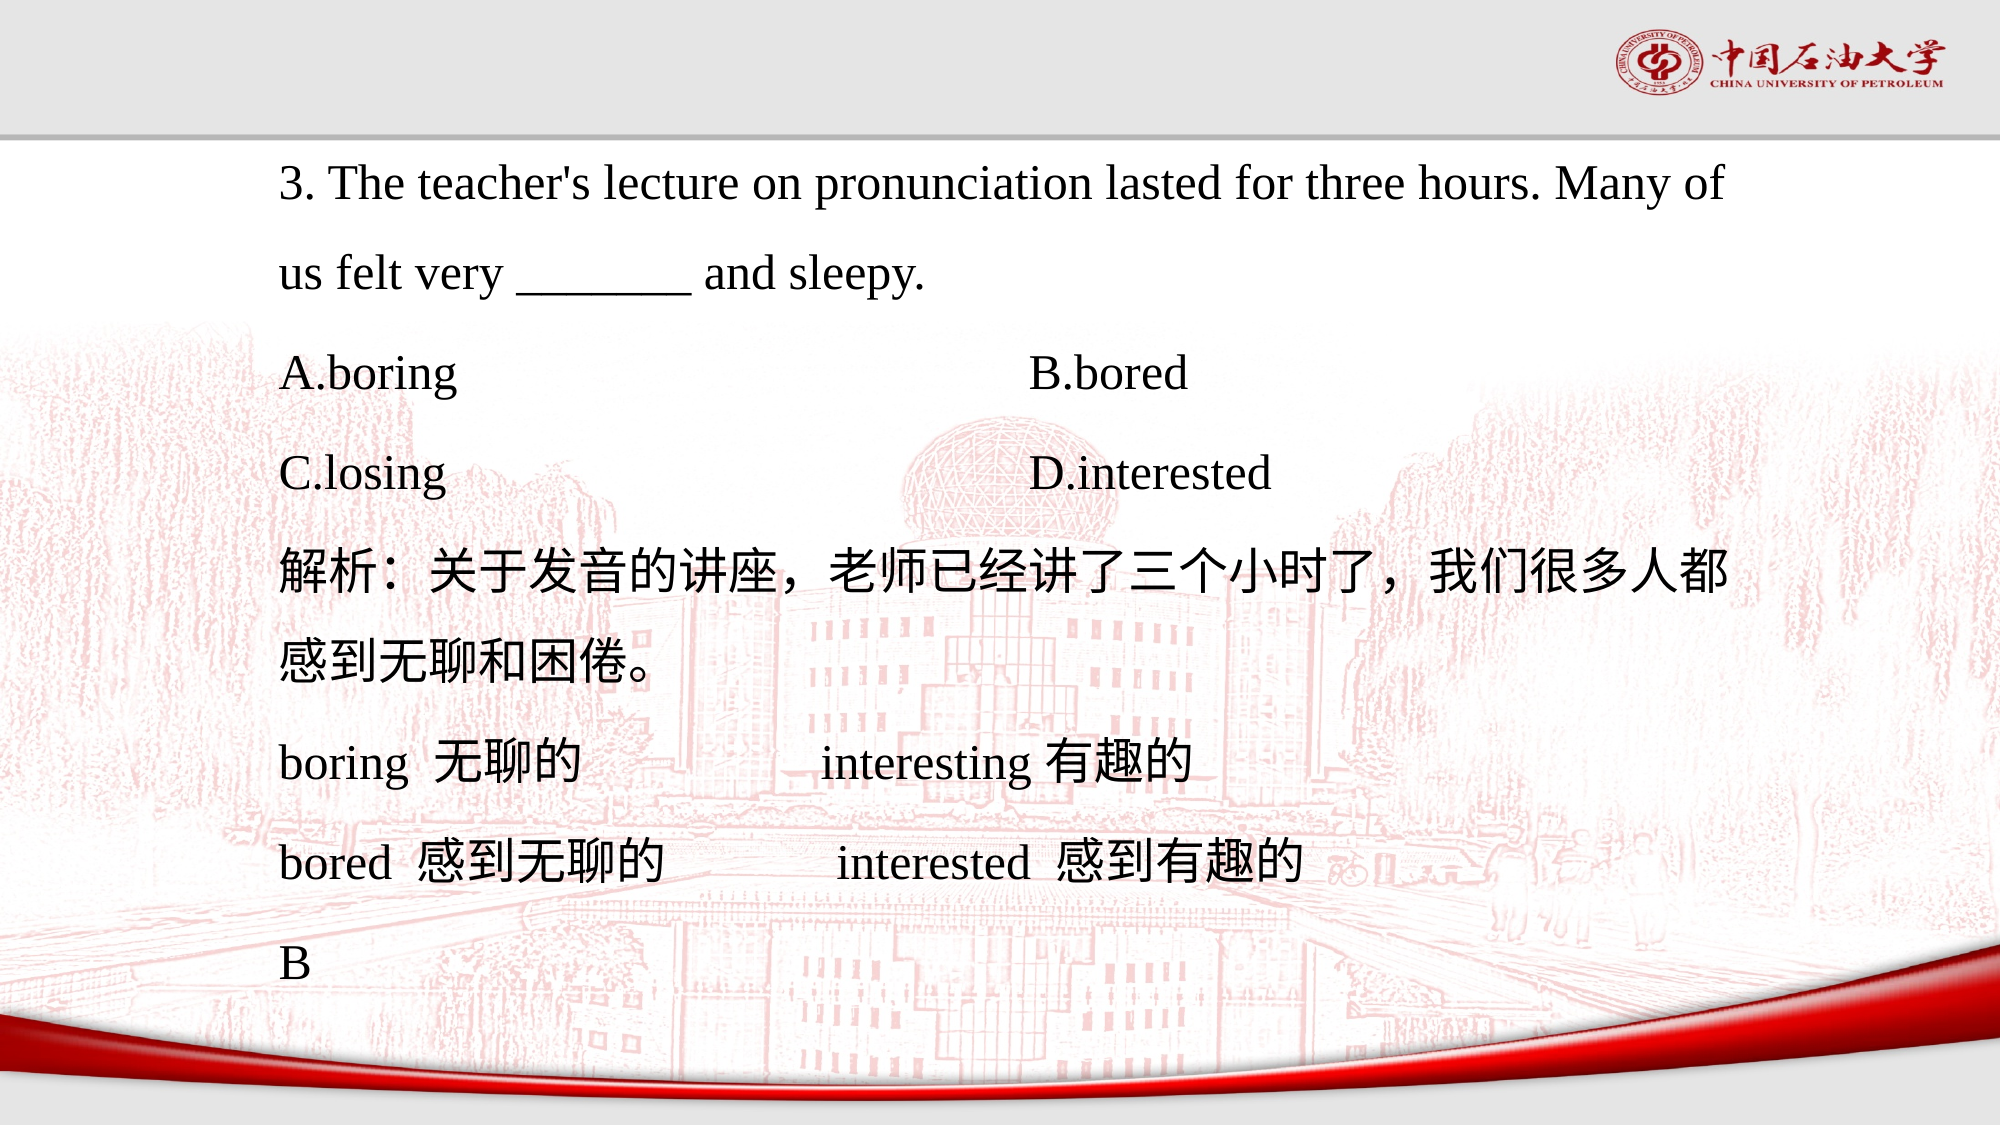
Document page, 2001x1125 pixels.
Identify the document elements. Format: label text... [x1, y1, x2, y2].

list 3. The teacher's lecture on pronunciation lasted for three hours. Many of us felt very _______ and sleepy. A.boring B.bored C.losing D.interested 解析：关于发音的讲座，老师已经讲了三个小时了，我们很多人都感到无聊和困倦。 boring 无聊的 interesting有趣的 bored 感到无聊的 interested 感到有趣的 B [263, 134, 1769, 1078]
title [155, 34, 1844, 134]
picture [0, 0, 2000, 1125]
